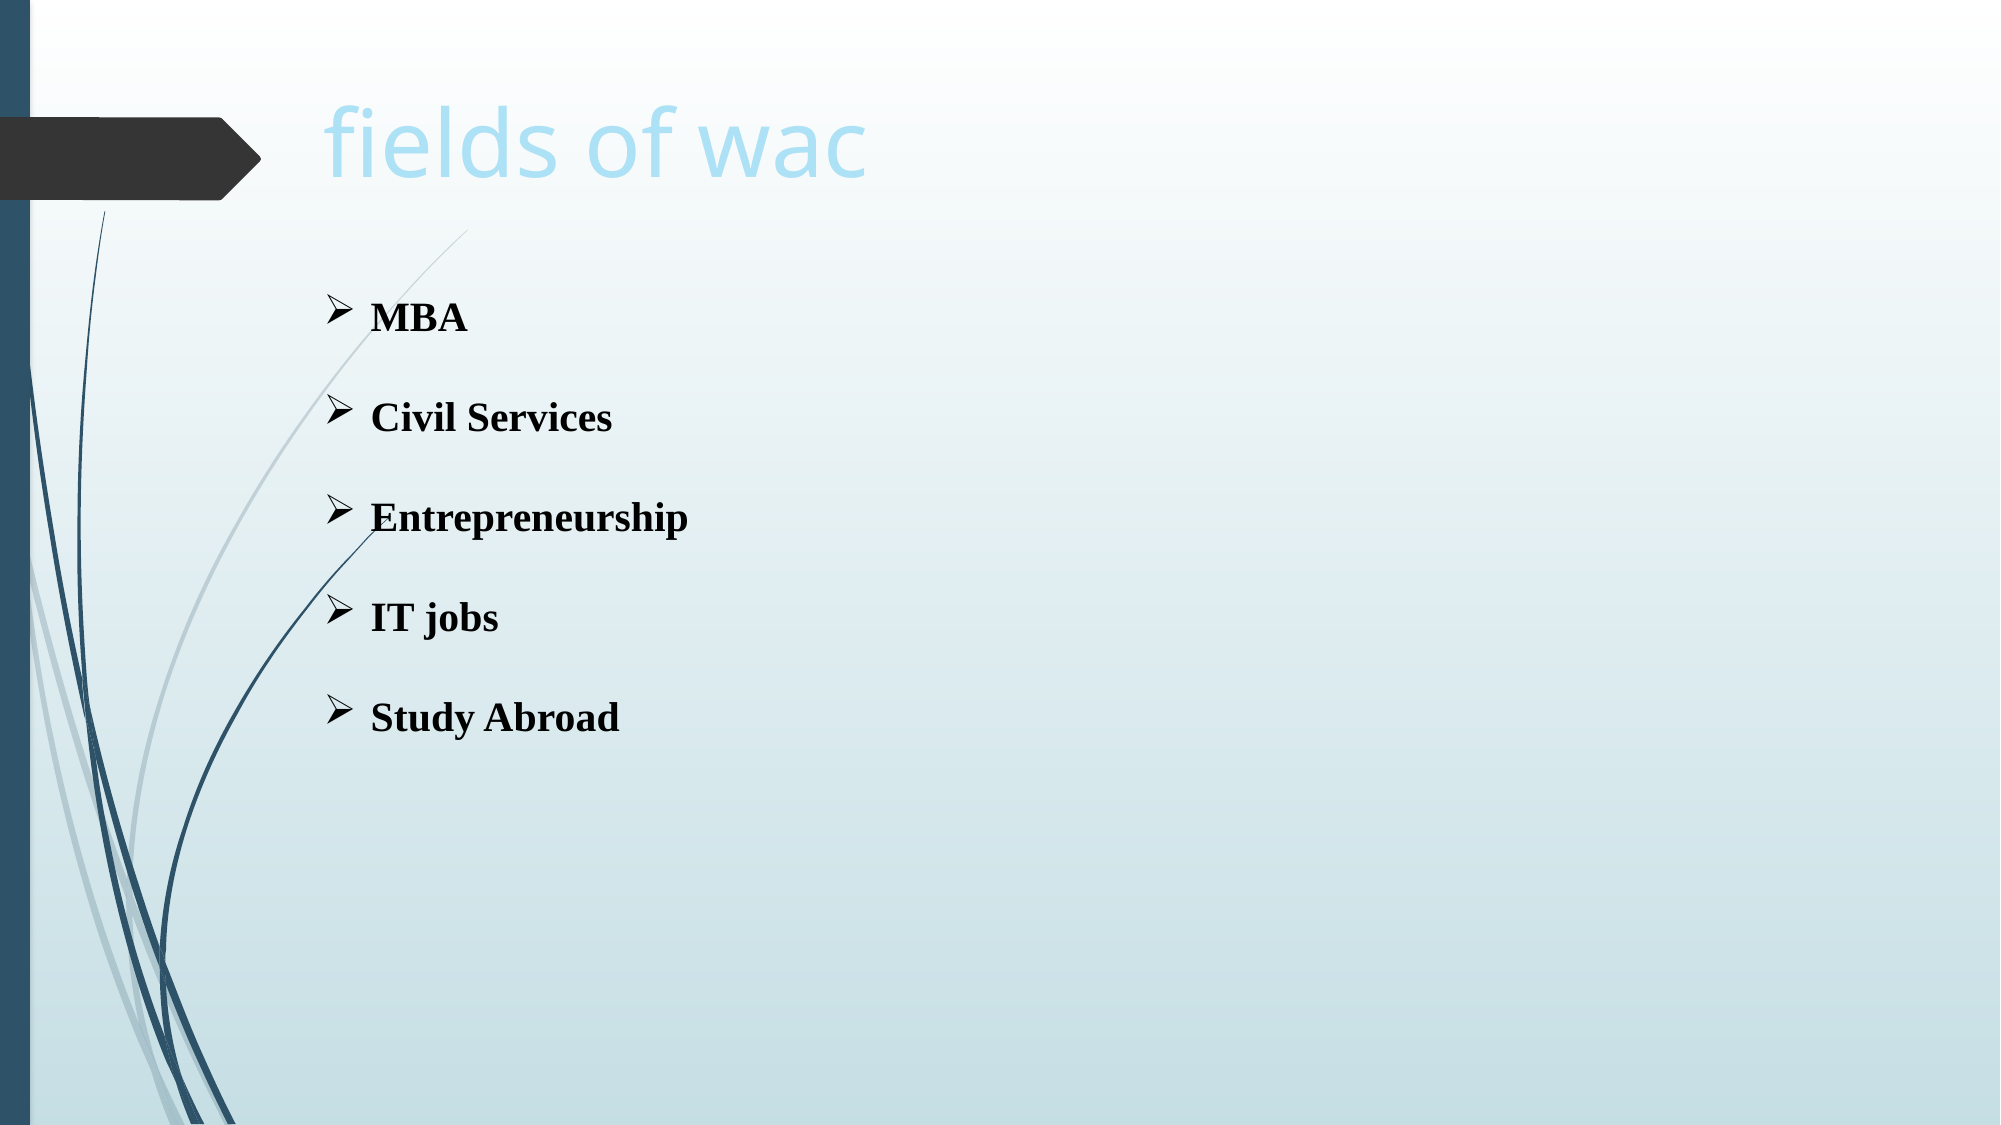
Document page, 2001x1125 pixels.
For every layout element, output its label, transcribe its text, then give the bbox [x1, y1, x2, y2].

text_box MBA Civil Services Entrepreneurship IT jobs Study Abroad [308, 282, 1230, 747]
text_box fields of wac [308, 76, 1590, 204]
